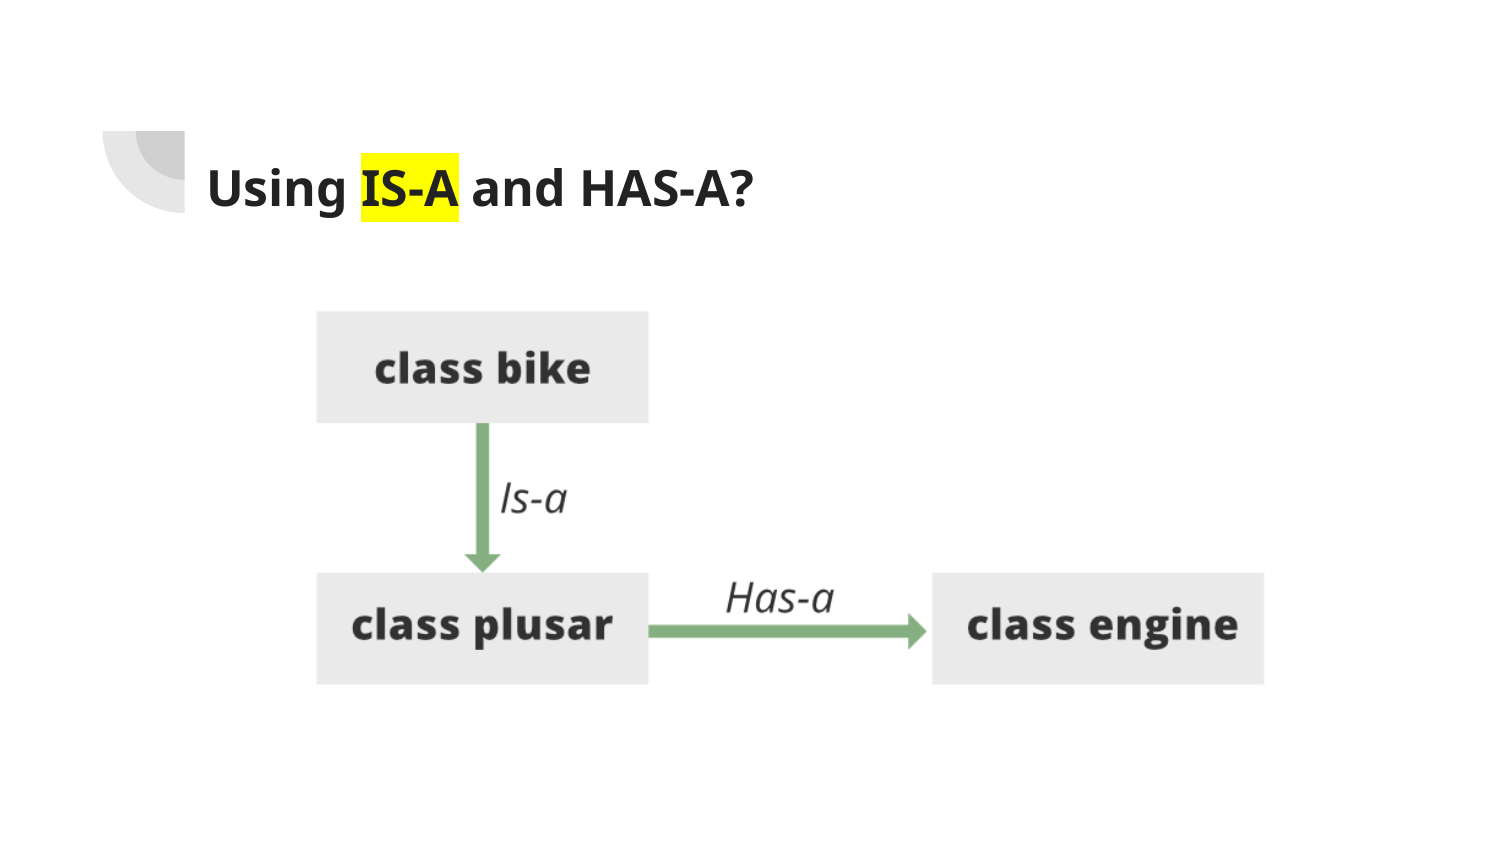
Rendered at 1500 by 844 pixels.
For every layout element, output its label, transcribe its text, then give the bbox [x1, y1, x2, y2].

picture [238, 231, 1342, 764]
title Using IS-A and HAS-A? [191, 132, 1345, 297]
